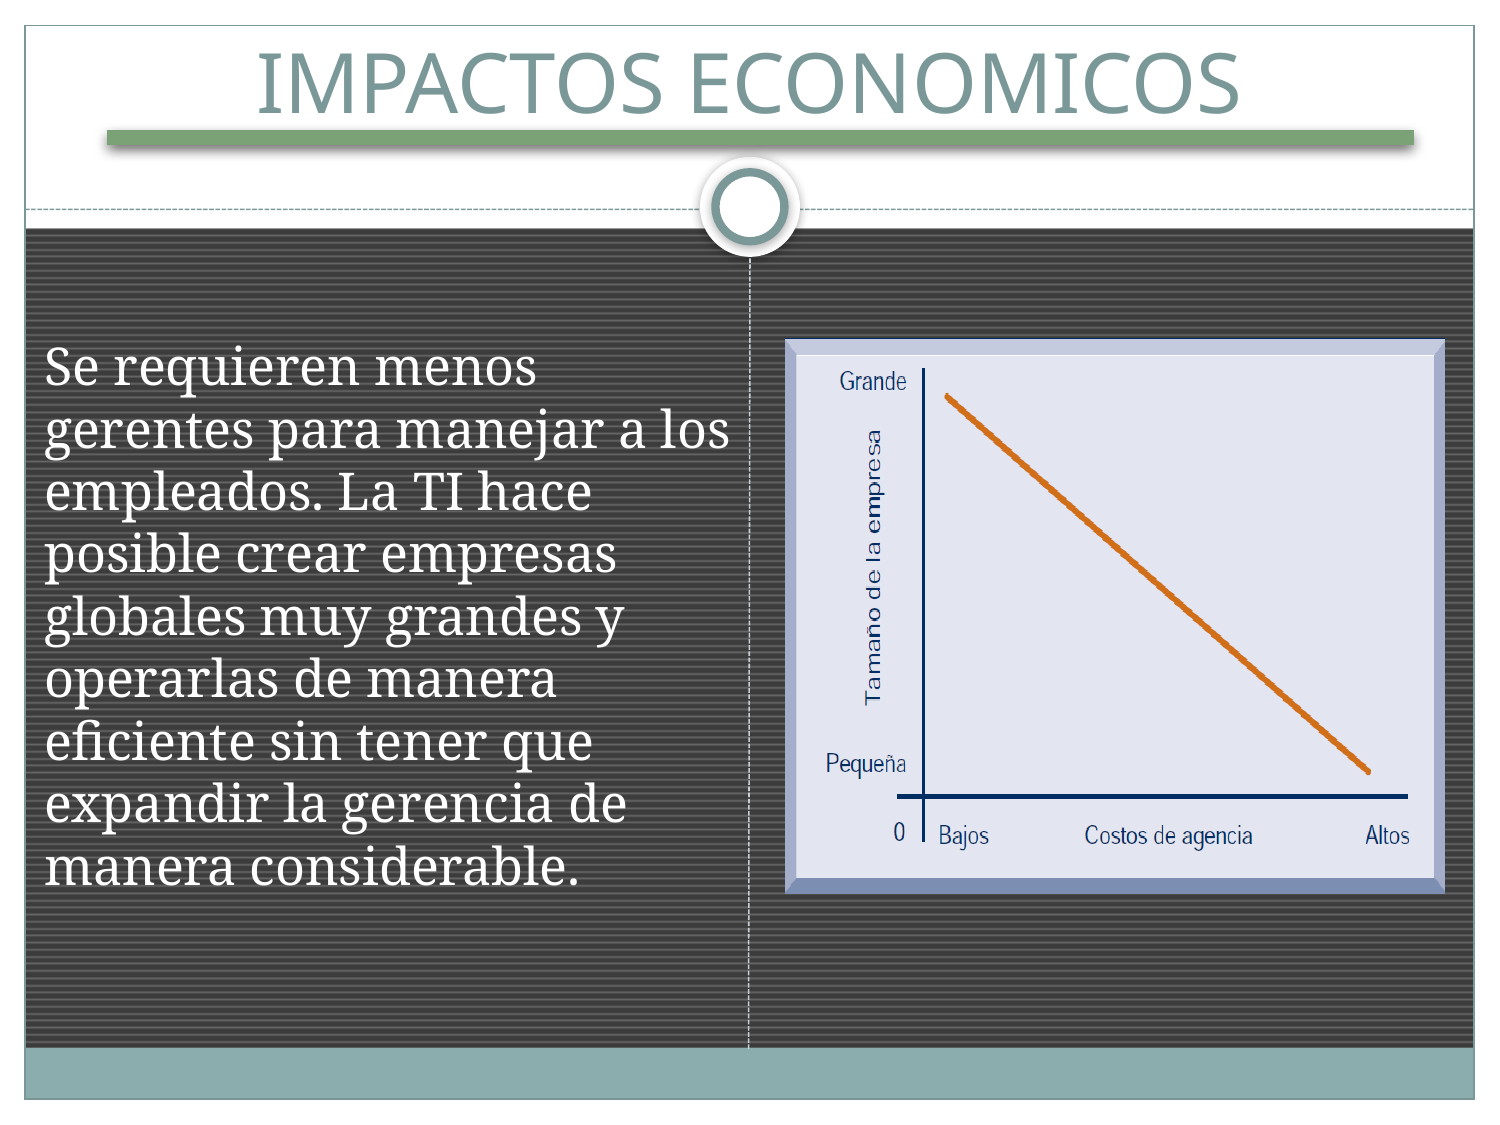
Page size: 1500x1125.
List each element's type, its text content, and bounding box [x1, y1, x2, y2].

title IMPACTOS ECONOMICOS [49, 12, 1450, 138]
list Se requieren menos gerentes para manejar a los empleados. La TI hace posible crear empresas globales muy grandes y operarlas de manera eficiente sin tener que expandir la gerencia de manera considerable. [29, 326, 761, 1094]
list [784, 337, 1445, 894]
